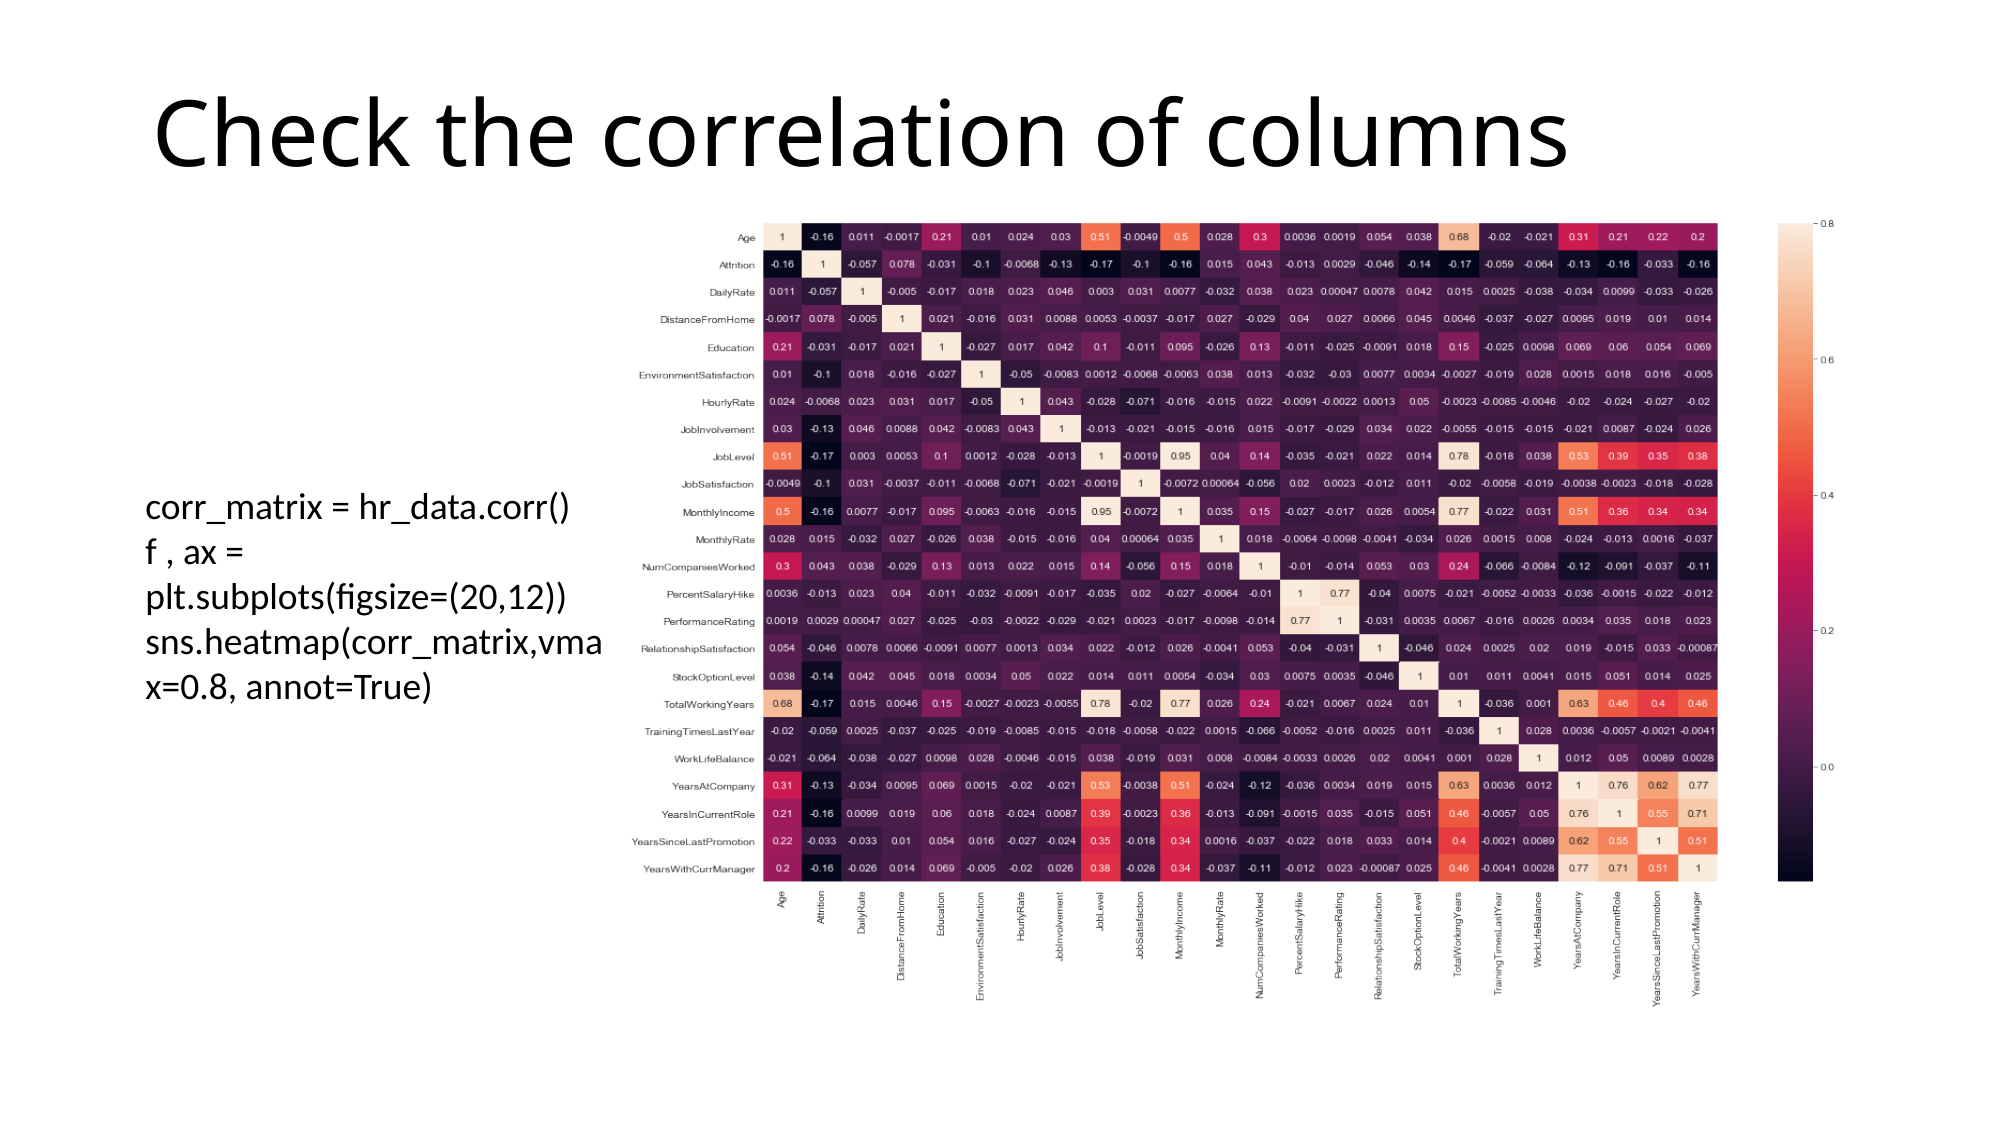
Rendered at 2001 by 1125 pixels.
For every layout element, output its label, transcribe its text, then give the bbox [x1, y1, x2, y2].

text_box corr_matrix = hr_data.corr() f , ax = plt.subplots(figsize=(20,12)) sns.heatmap(corr_matrix,vmax=0.8, annot=True) [130, 474, 623, 714]
title Check the correlation of columns [137, 59, 1863, 213]
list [623, 213, 1842, 1014]
